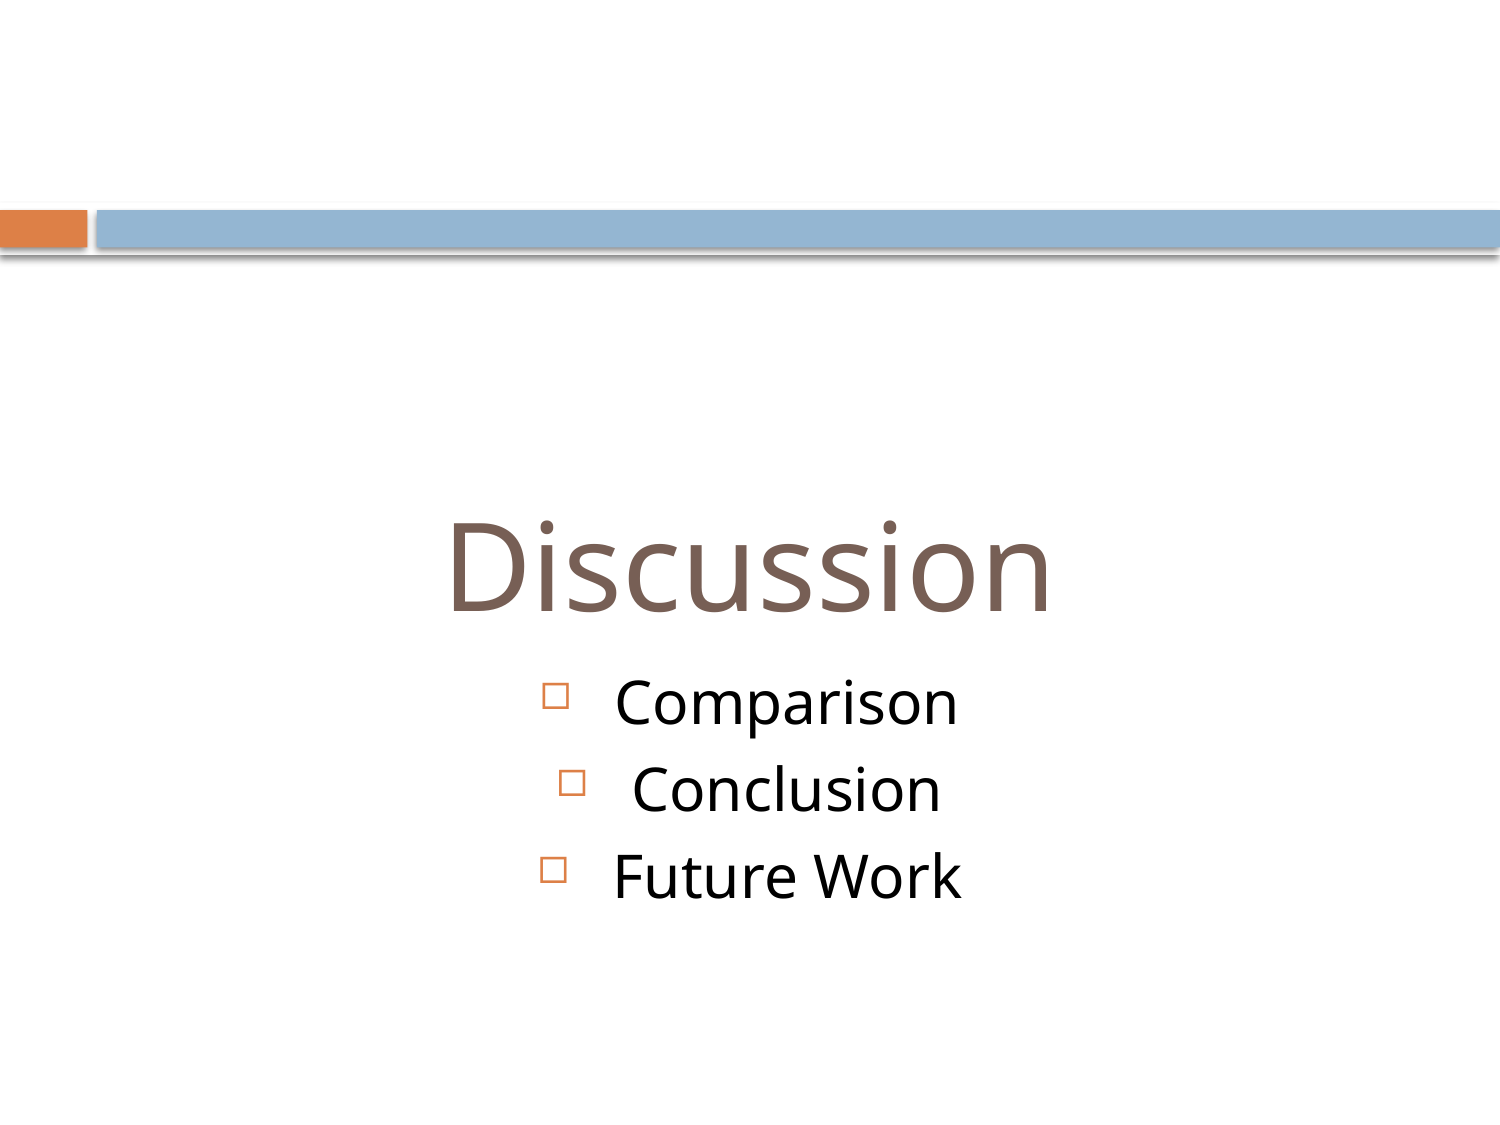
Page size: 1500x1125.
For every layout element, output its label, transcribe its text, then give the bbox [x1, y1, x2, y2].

title Discussion [41, 467, 1459, 657]
list Comparison Conclusion Future Work [41, 657, 1459, 1094]
